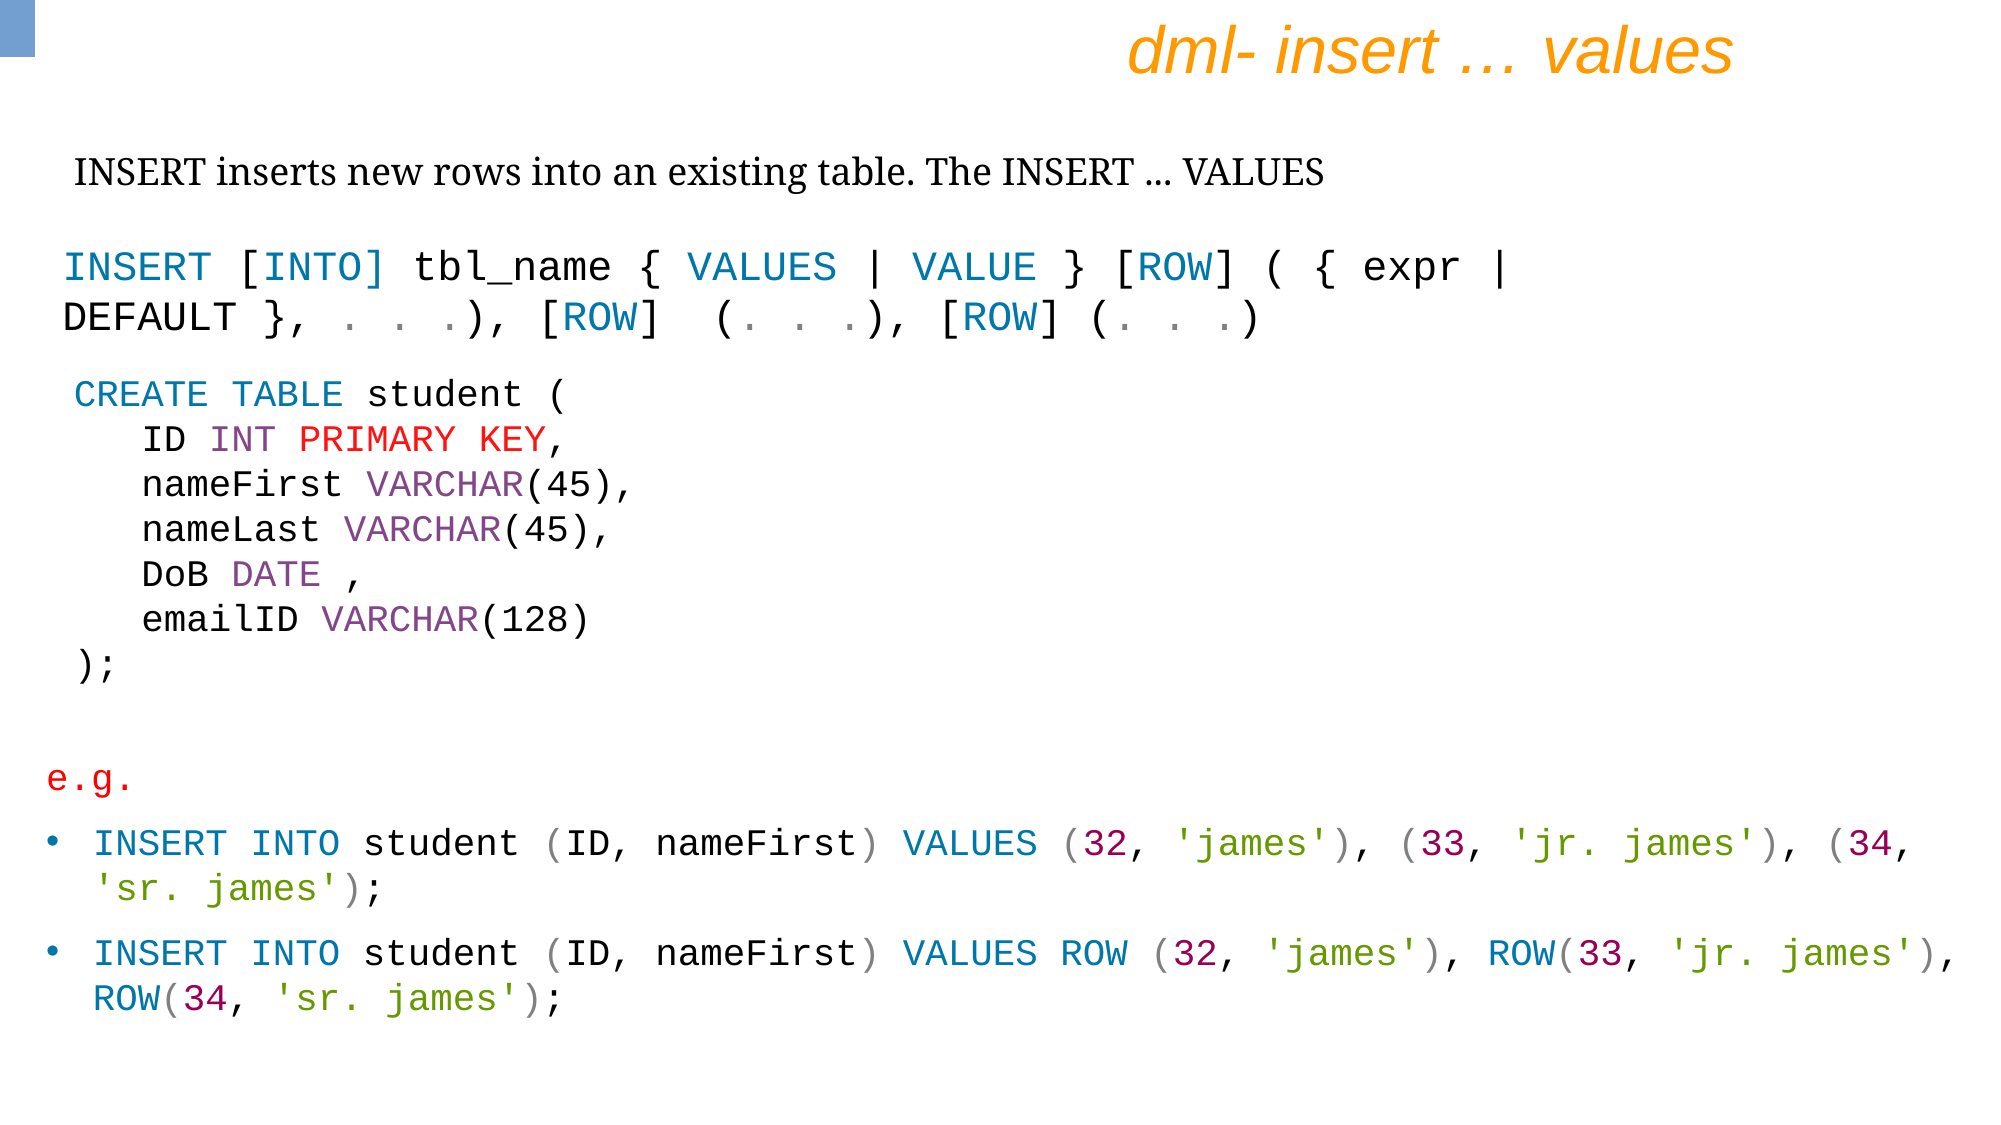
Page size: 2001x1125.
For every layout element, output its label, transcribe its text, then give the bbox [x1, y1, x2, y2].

text_box dml- insert … values [249, 0, 1750, 95]
text_box INSERT [INTO] tbl_name { VALUES | VALUE } [ROW] ( { expr | DEFAULT }, . . .), [ROW] (. . .), [ROW] (. . .) [47, 231, 1898, 347]
text_box CREATE TABLE student ( ID INT PRIMARY KEY, nameFirst VARCHAR(45), nameLast VARCHAR(45), DoB DATE , emailID VARCHAR(128) ); [58, 361, 1957, 692]
text_box INSERT inserts new rows into an existing table. The INSERT ... VALUES [58, 140, 1582, 200]
text_box e.g. INSERT INTO student (ID, nameFirst) VALUES (32, 'james'), (33, 'jr. james'), (34, 'sr. james'); INSERT INTO student (ID, nameFirst) VALUES ROW (32, 'james'), ROW(33, 'jr. james'), ROW(34, 'sr. james'); [31, 745, 1981, 1026]
